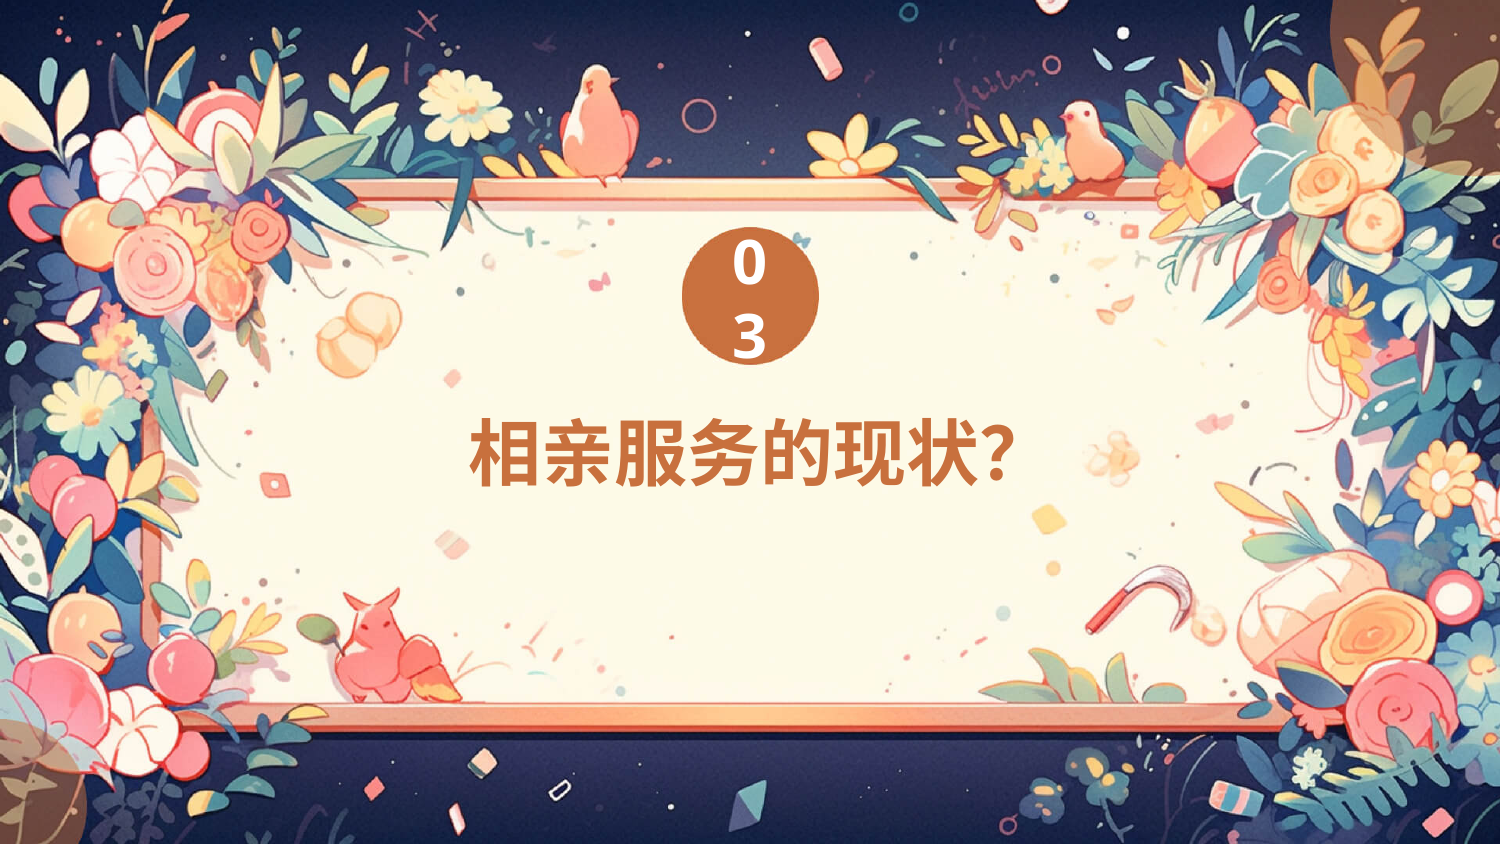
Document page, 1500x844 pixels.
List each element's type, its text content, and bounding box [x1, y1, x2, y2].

text_box 相亲服务的现状？ [246, 385, 1275, 518]
picture [0, 0, 1500, 844]
text_box 03 [699, 253, 800, 341]
